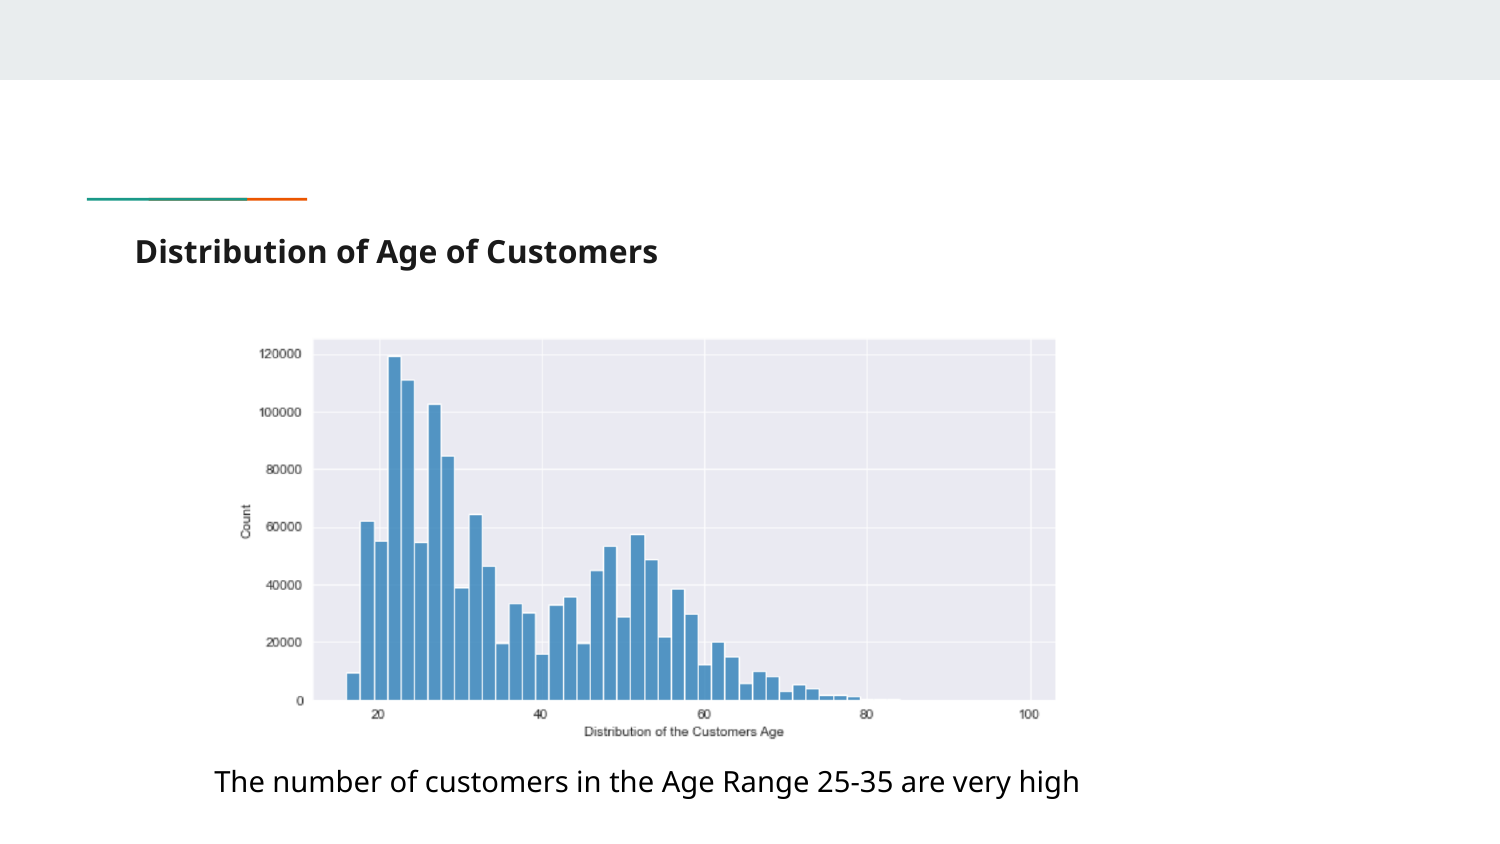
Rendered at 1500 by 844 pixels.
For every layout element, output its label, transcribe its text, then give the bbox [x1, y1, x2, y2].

title Distribution of Age of Customers [119, 216, 1381, 286]
text_box The number of customers in the Age Range 25-35 are very high [199, 748, 1192, 814]
picture [194, 328, 1103, 742]
